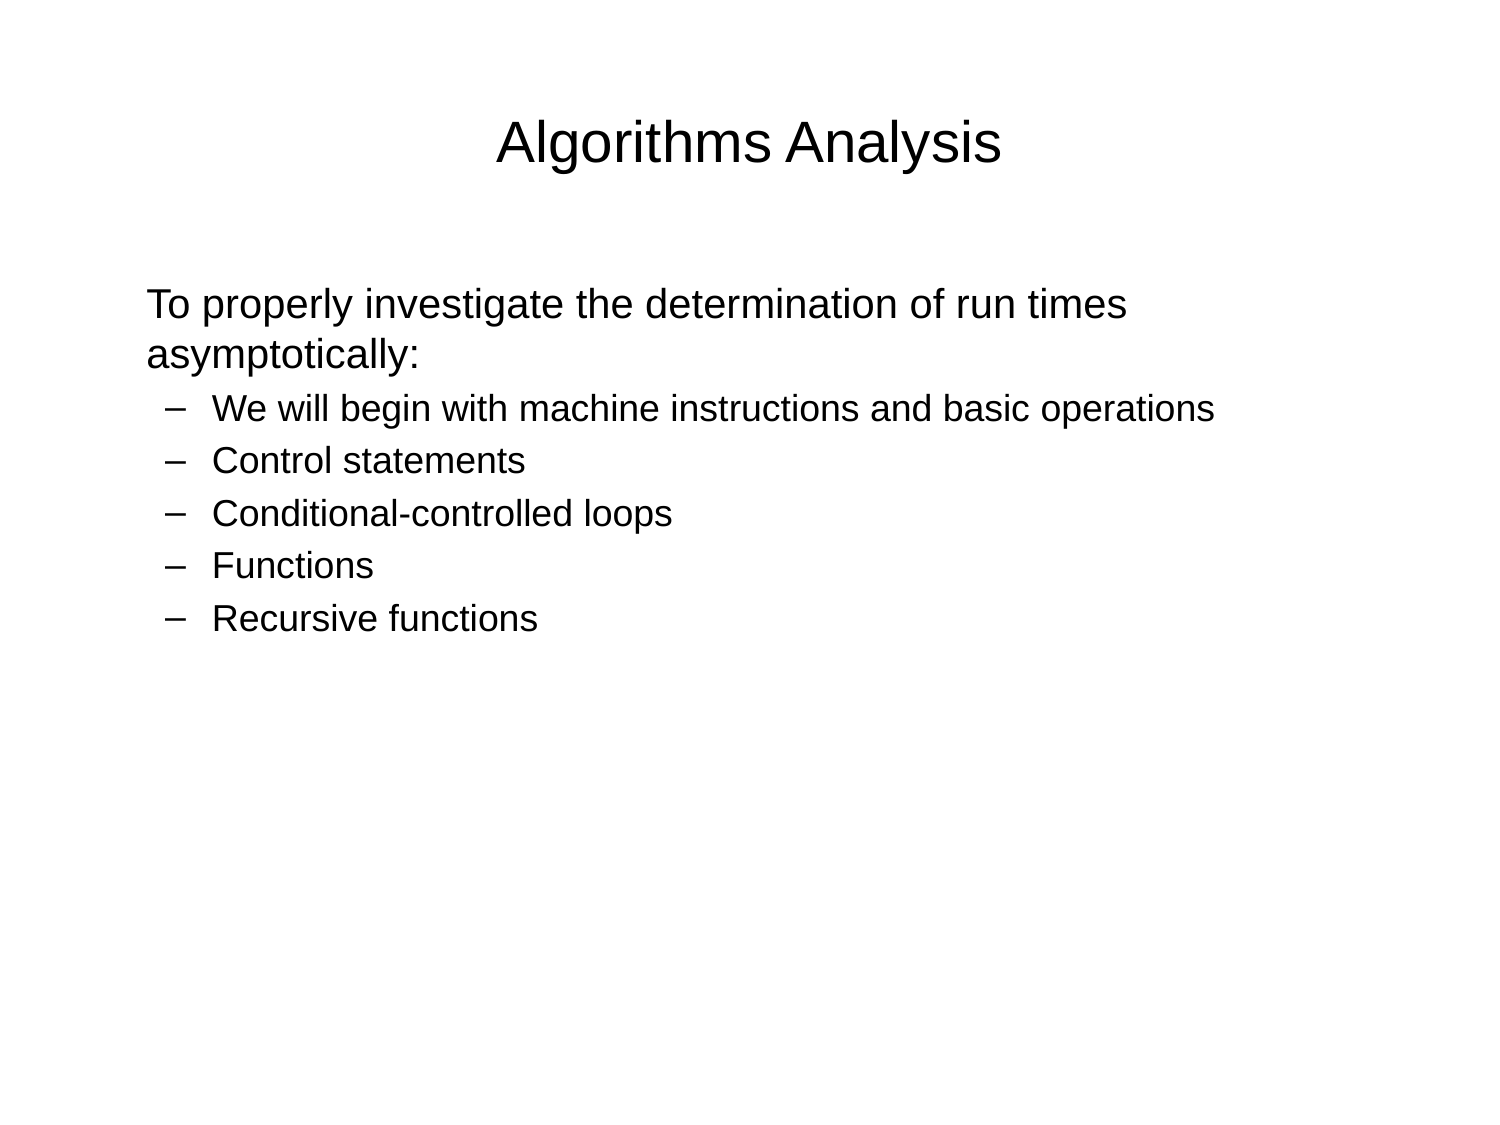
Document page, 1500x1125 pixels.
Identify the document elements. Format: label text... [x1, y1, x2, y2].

list To properly investigate the determination of run times asymptotically: We will begin with machine instructions and basic operations Control statements Conditional-controlled loops Functions Recursive functions [74, 268, 1426, 1012]
title Algorithms Analysis [74, 44, 1426, 233]
